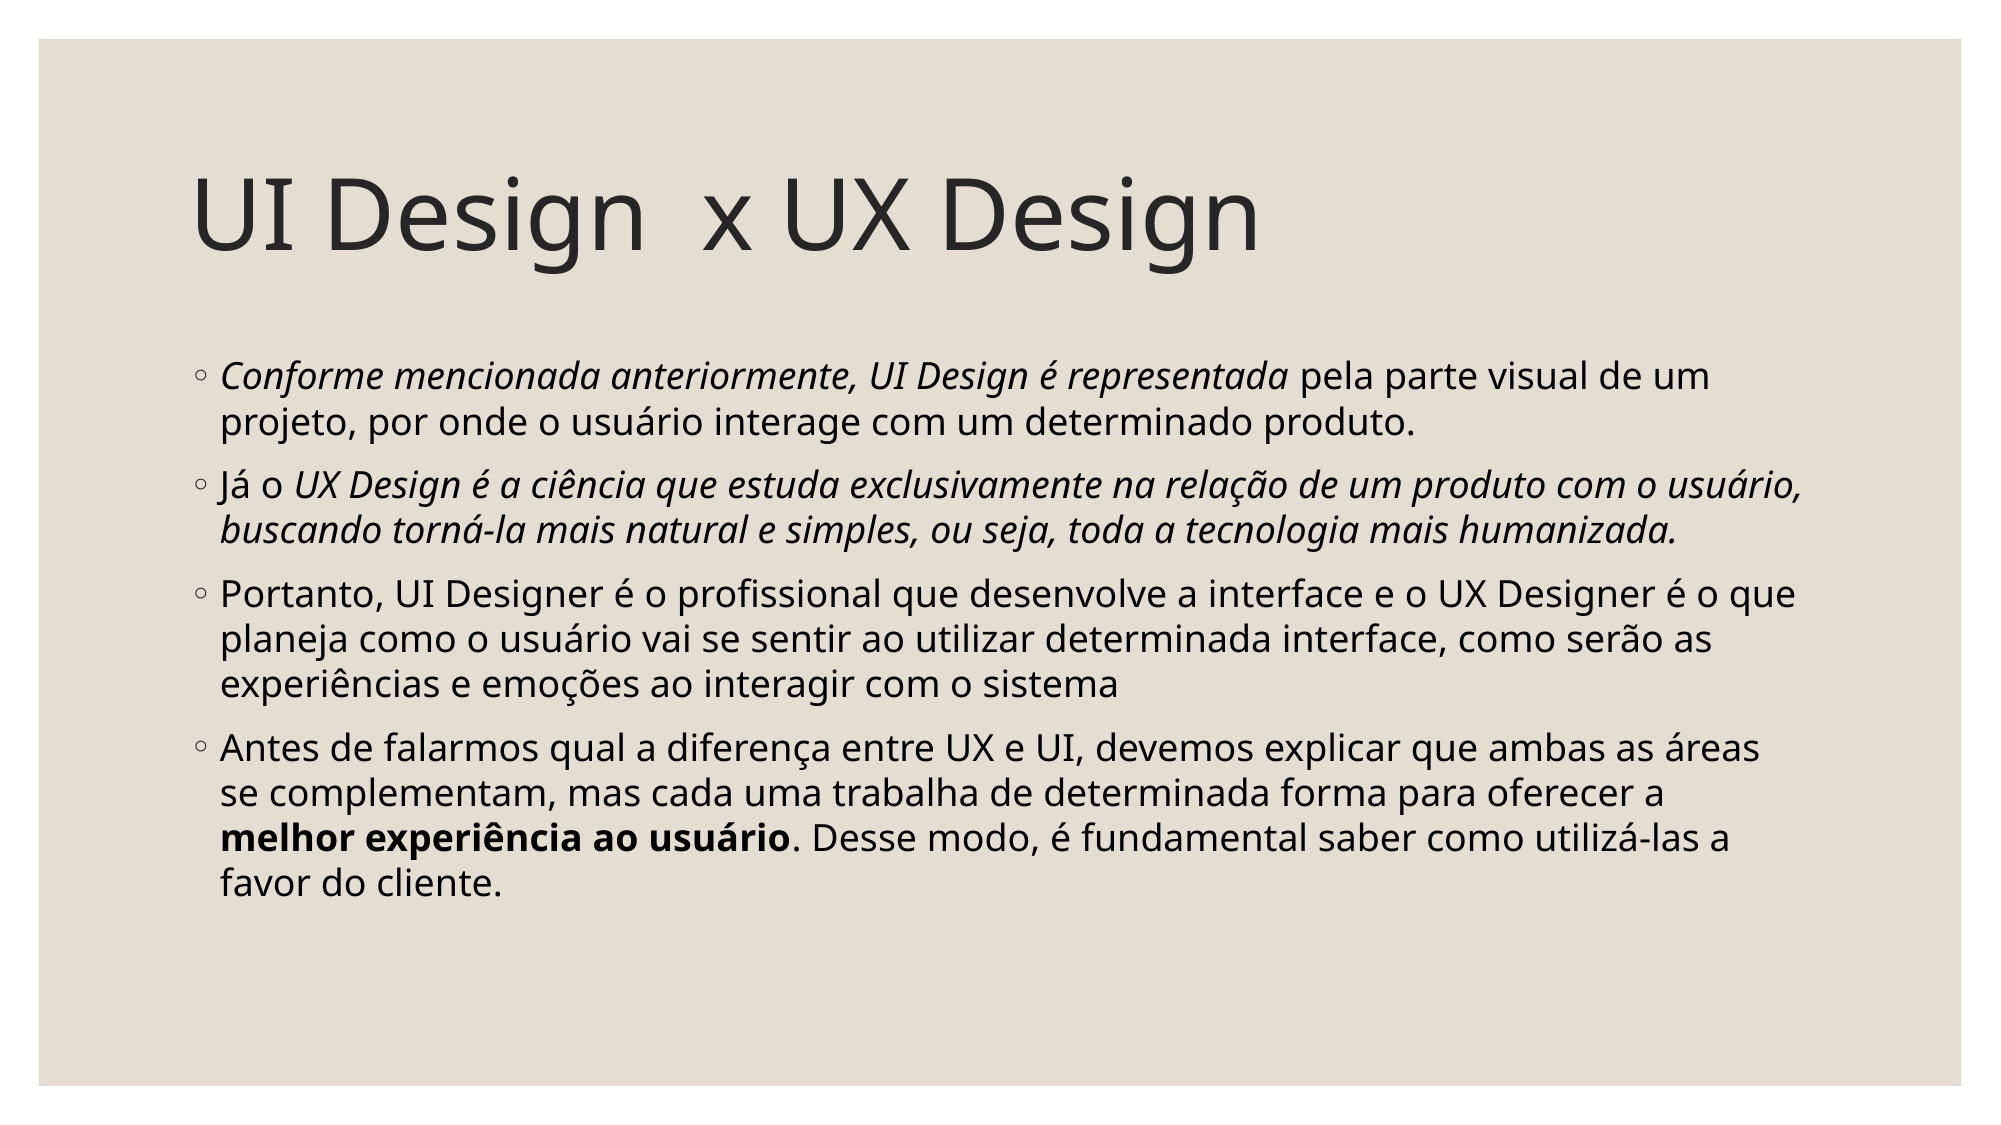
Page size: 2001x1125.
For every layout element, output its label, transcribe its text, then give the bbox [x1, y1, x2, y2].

title UI Design x UX Design [174, 105, 1825, 331]
list Conforme mencionada anteriormente, UI Design é representada pela parte visual de um projeto, por onde o usuário interage com um determinado produto. Já o UX Design é a ciência que estuda exclusivamente na relação de um produto com o usuário, buscando torná-la mais natural e simples, ou seja, toda a tecnologia mais humanizada. Portanto, UI Designer é o profissional que desenvolve a interface e o UX Designer é o que planeja como o usuário vai se sentir ao utilizar determinada interface, como serão as experiências e emoções ao interagir com o sistema Antes de falarmos qual a diferença entre UX e UI, devemos explicar que ambas as áreas se complementam, mas cada uma trabalha de determinada forma para oferecer a melhor experiência ao usuário. Desse modo, é fundamental saber como utilizá-las a favor do cliente. [174, 345, 1825, 990]
